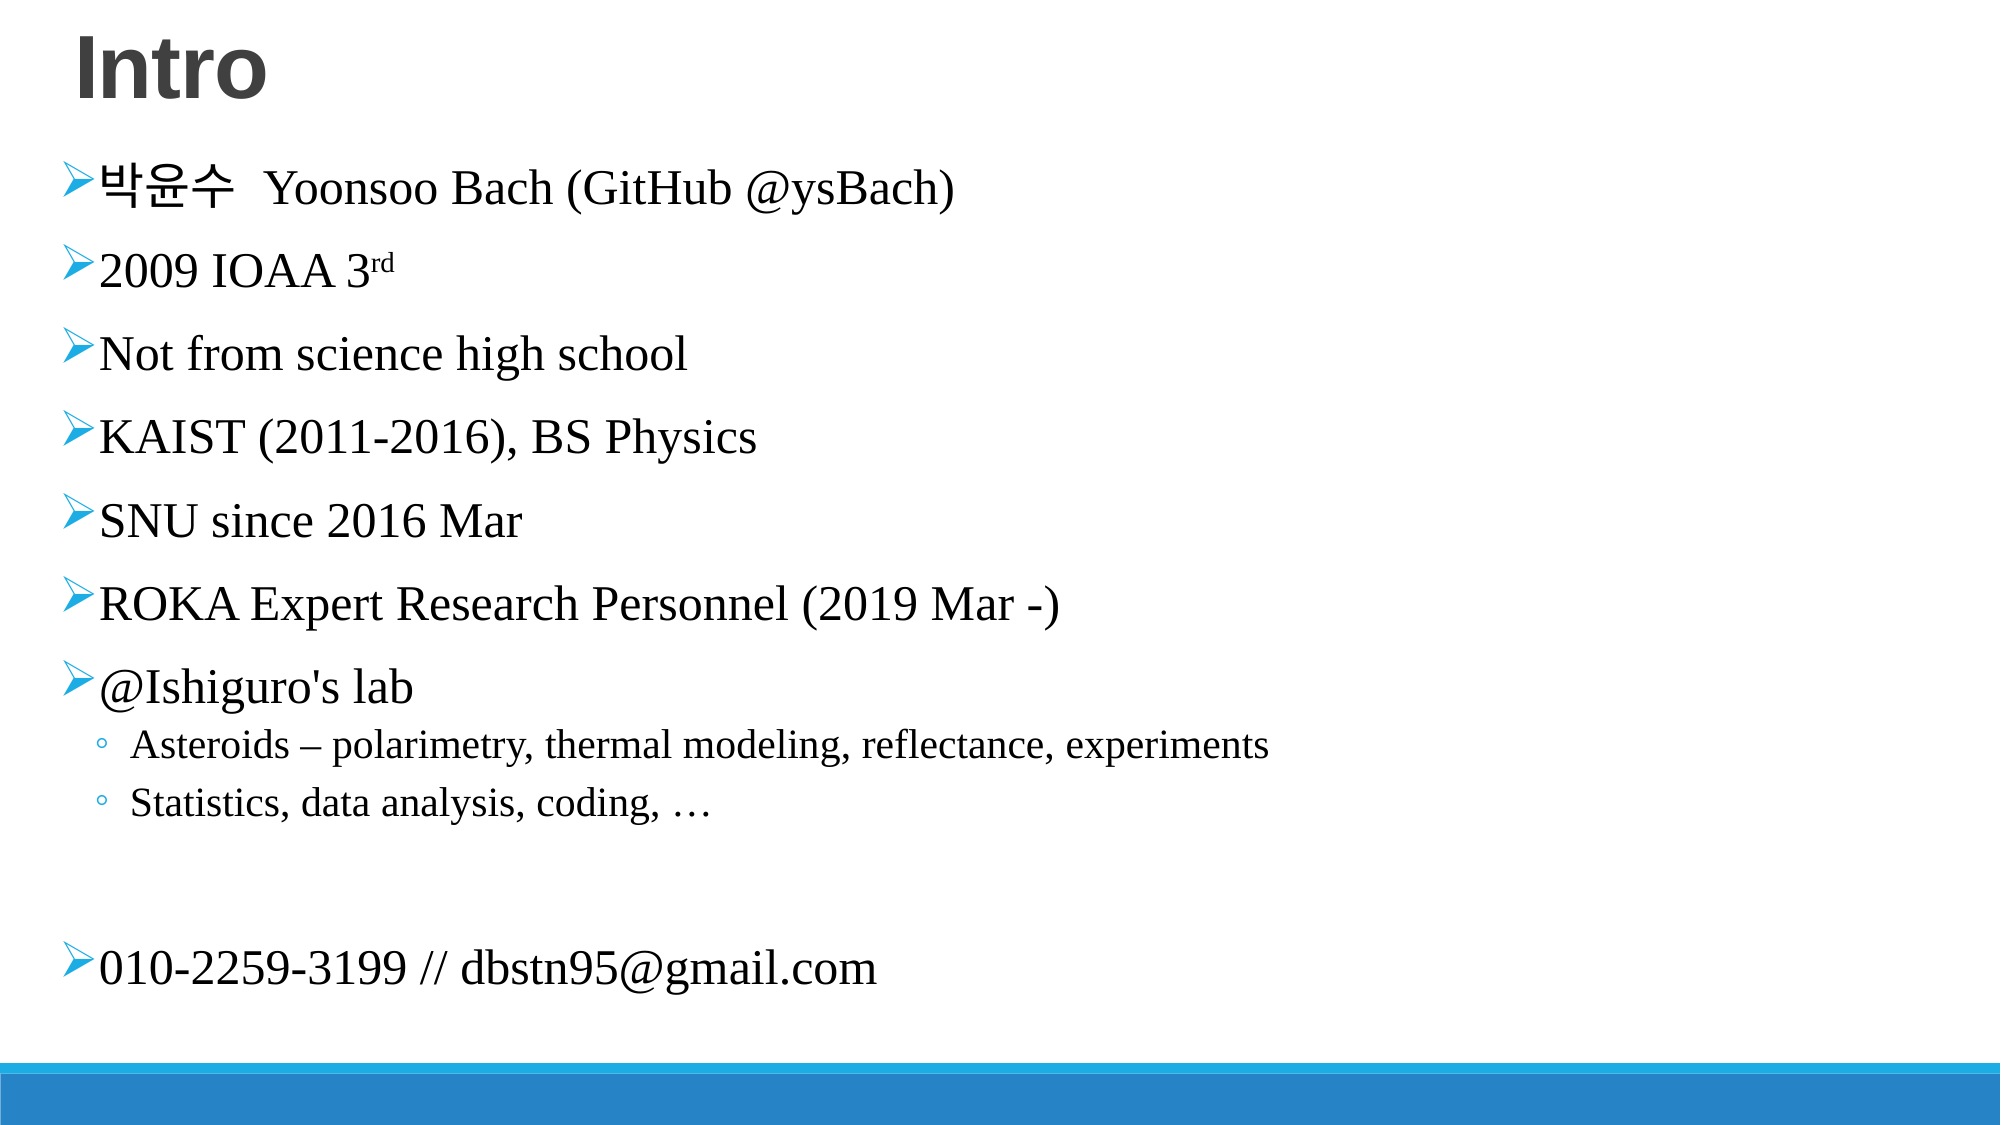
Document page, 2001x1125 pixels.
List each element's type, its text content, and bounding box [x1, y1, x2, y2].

title Intro [59, 17, 1945, 125]
list 박윤수 Yoonsoo Bach (GitHub @ysBach) 2009 IOAA 3rd Not from science high school KAIST (2011-2016), BS Physics SNU since 2016 Mar ROKA Expert Research Personnel (2019 Mar -) @Ishiguro's lab Asteroids – polarimetry, thermal modeling, reflectance, experiments Statistics, data analysis, coding, … 010-2259-3199 // dbstn95@gmail.com [59, 153, 1945, 1015]
